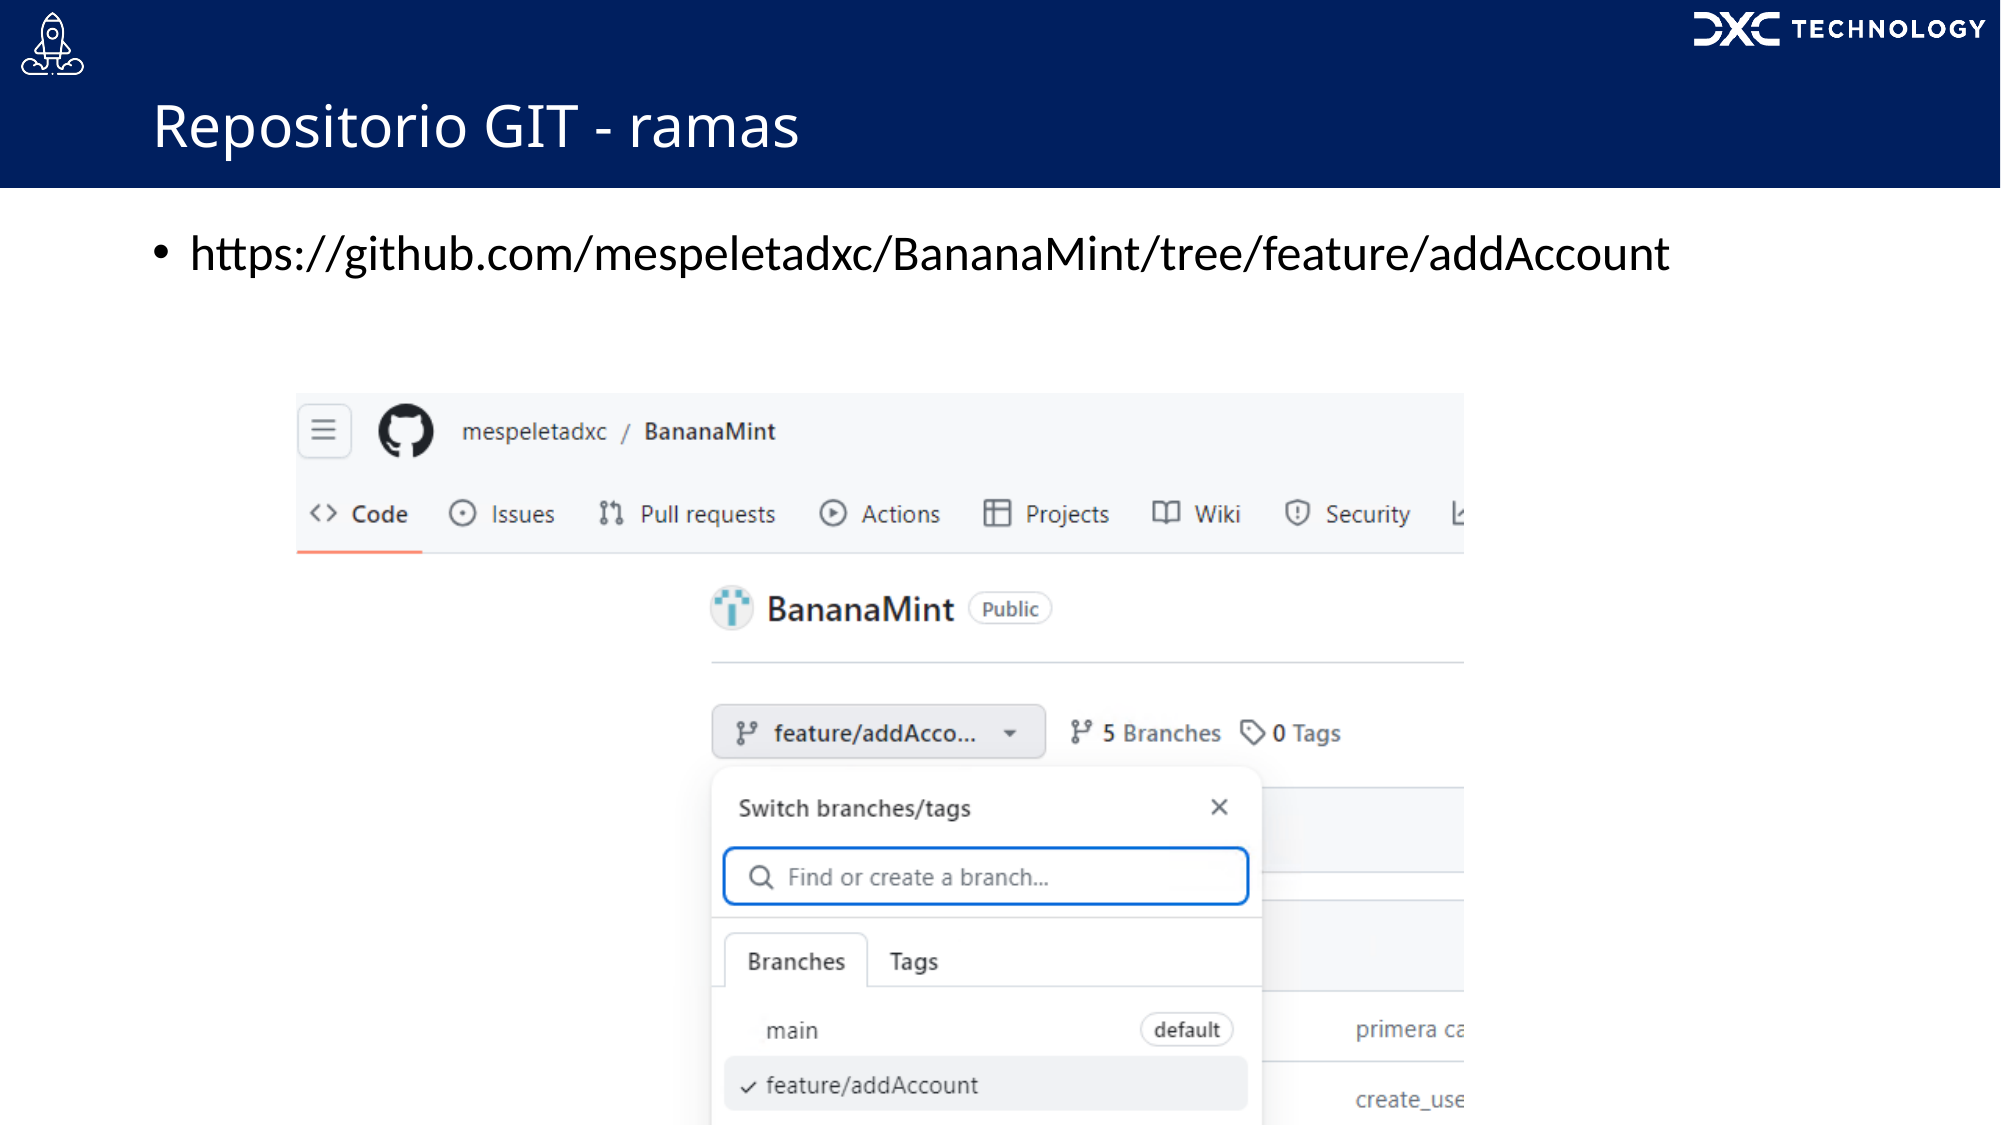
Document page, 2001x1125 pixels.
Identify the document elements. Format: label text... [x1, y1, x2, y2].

picture [21, 12, 84, 75]
title Repositorio GIT - ramas [137, 89, 1863, 169]
picture [295, 393, 1464, 1125]
list https://github.com/mespeletadxc/BananaMint/tree/feature/addAccount [137, 219, 1863, 1125]
